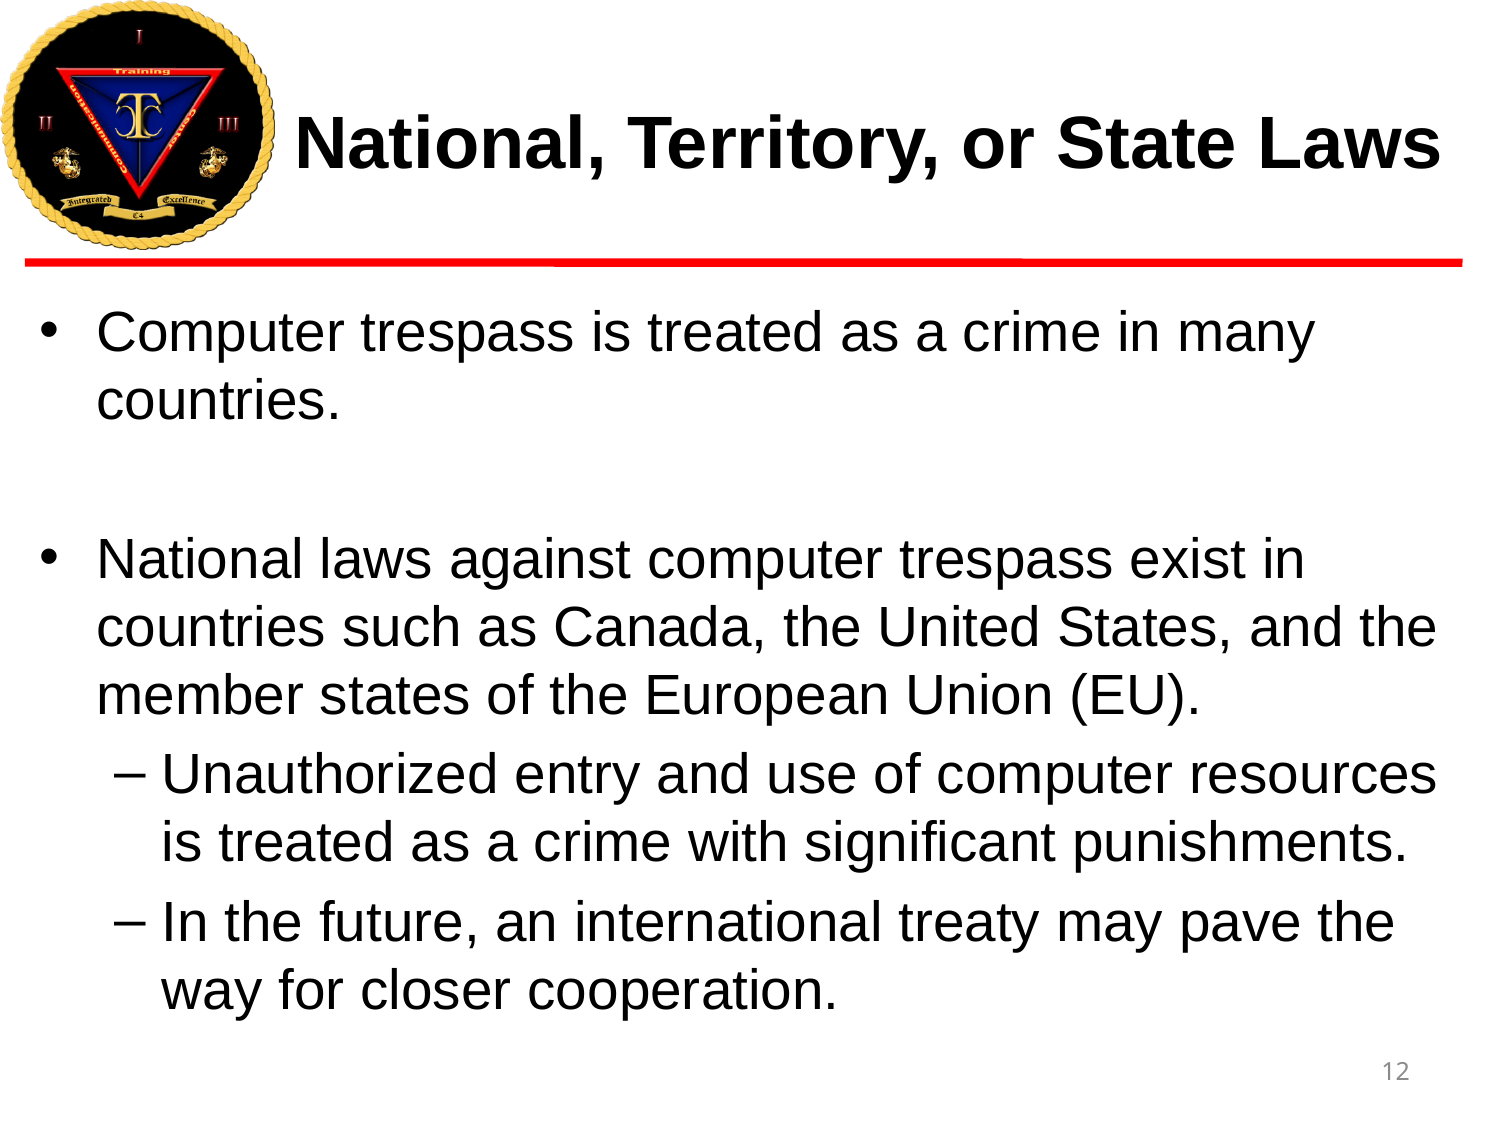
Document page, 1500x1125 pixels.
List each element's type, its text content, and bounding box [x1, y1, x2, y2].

slide_number 12 [1074, 1042, 1425, 1103]
list Computer trespass is treated as a crime in many countries. National laws against computer trespass exist in countries such as Canada, the United States, and the member states of the European Union (EU). Unauthorized entry and use of computer resources is treated as a crime with significant punishments. In the future, an international treaty may pave the way for closer cooperation. [24, 287, 1463, 1081]
title National, Territory, or State Laws [274, 44, 1463, 233]
picture [0, 0, 275, 250]
